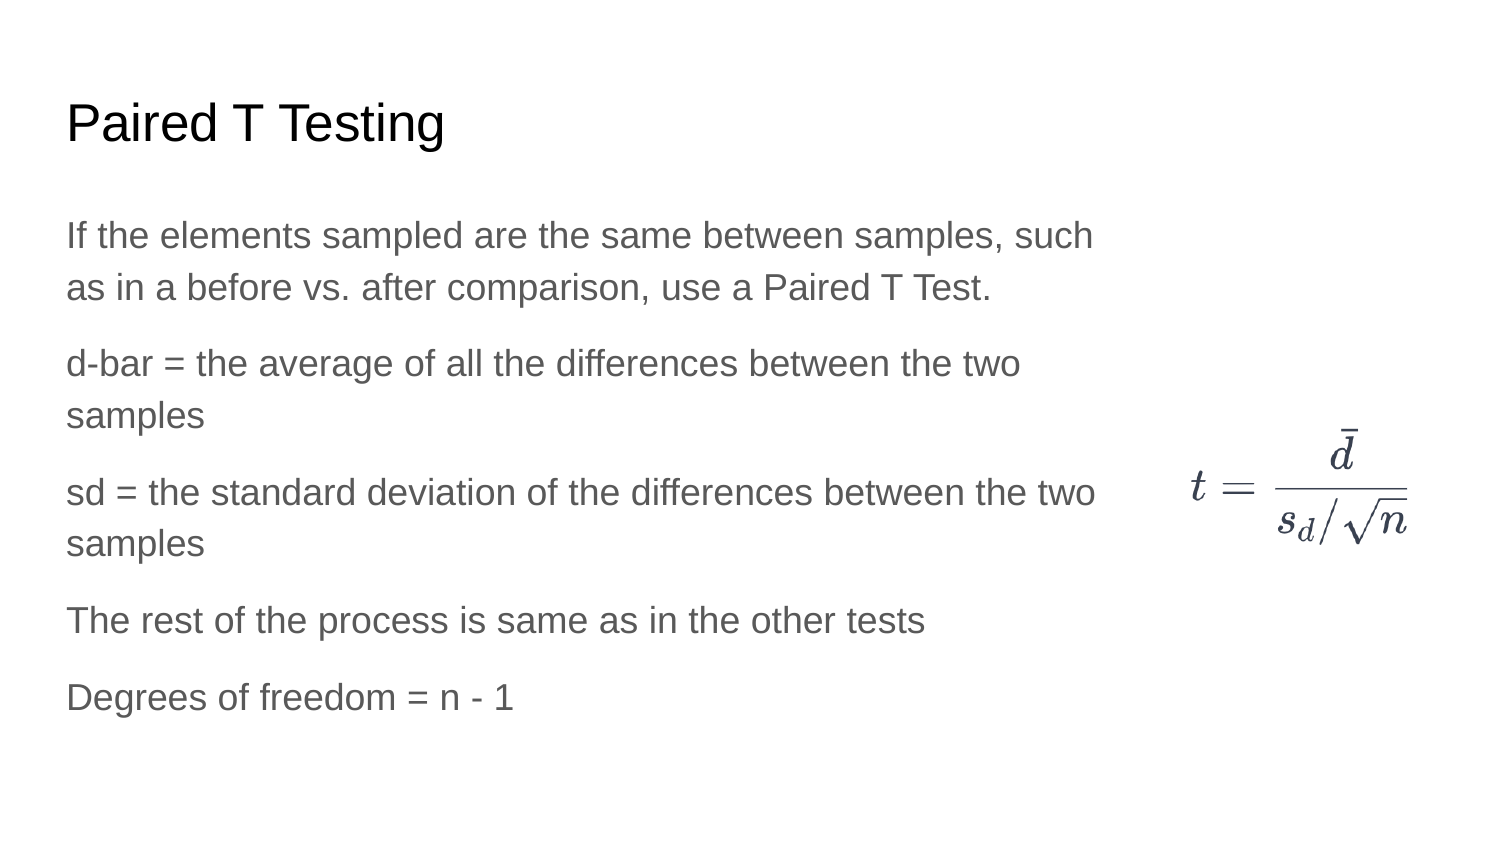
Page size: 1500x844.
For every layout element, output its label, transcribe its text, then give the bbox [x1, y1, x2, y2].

list If the elements sampled are the same between samples, such as in a before vs. after comparison, use a Paired T Test. d-bar = the average of all the differences between the two samples sd = the standard deviation of the differences between the two samples The rest of the process is same as in the other tests Degrees of freedom = n - 1 [51, 189, 1126, 750]
title Paired T Testing [51, 72, 1449, 167]
picture [1148, 396, 1472, 586]
